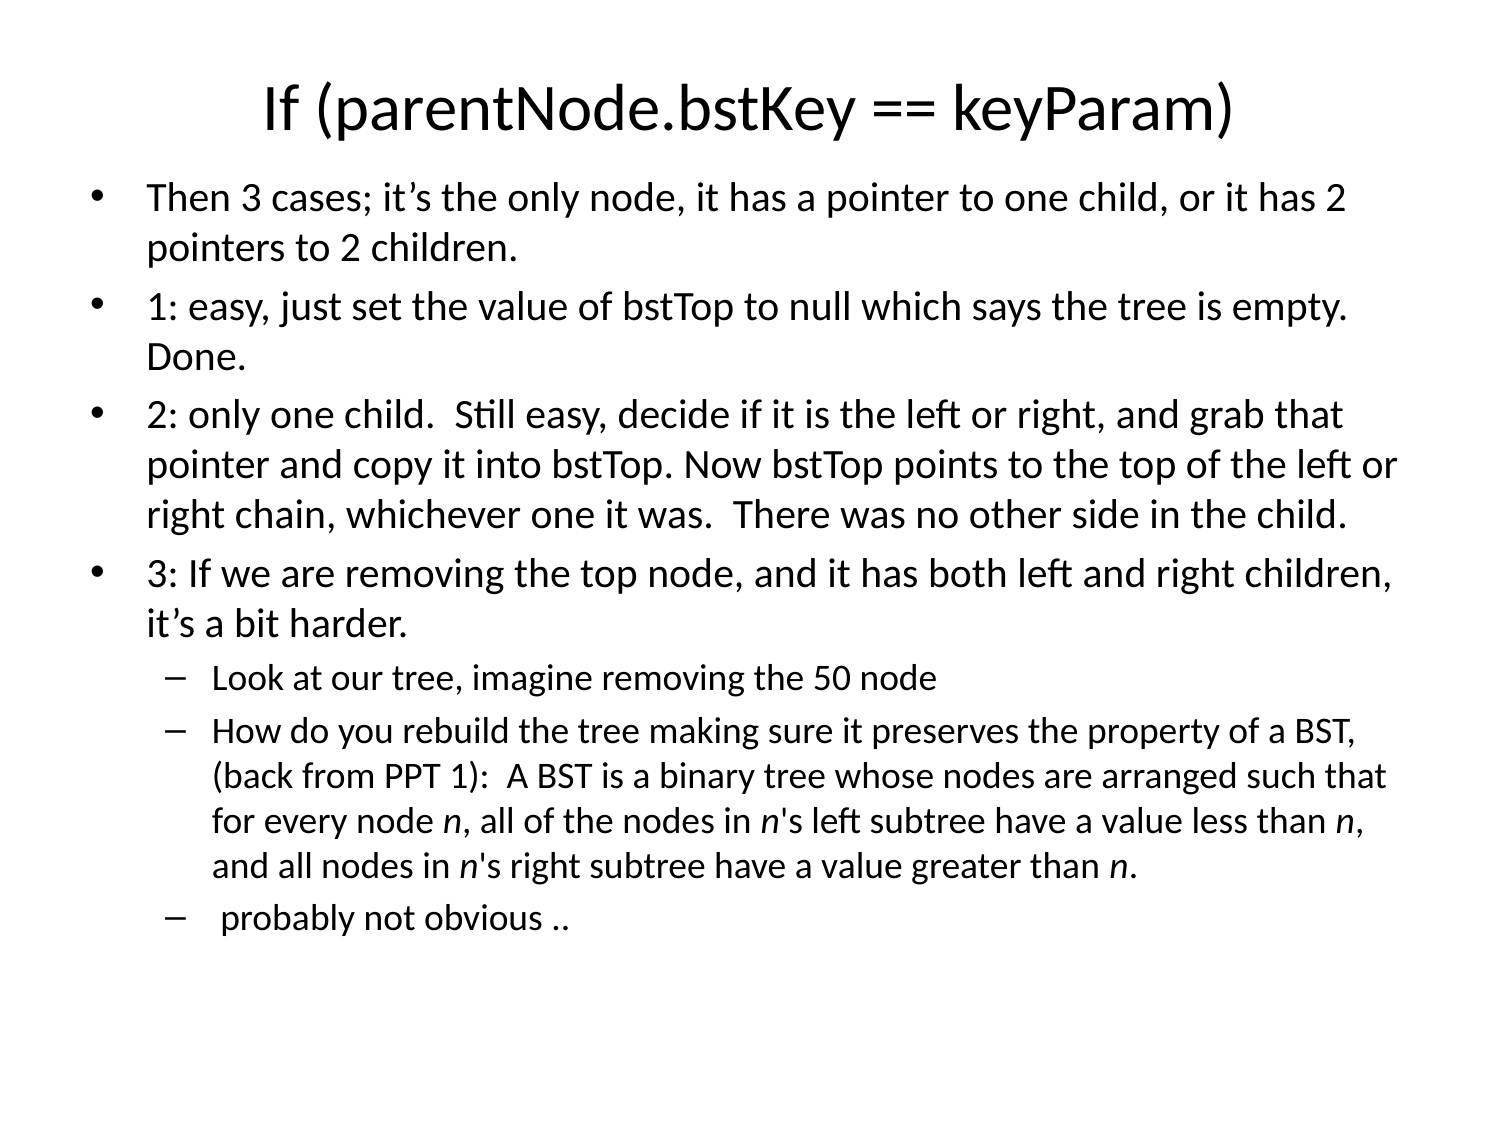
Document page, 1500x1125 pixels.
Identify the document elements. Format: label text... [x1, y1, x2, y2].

title If (parentNode.bstKey == keyParam) [75, 45, 1425, 162]
list Then 3 cases; it’s the only node, it has a pointer to one child, or it has 2 pointers to 2 children. 1: easy, just set the value of bstTop to null which says the tree is empty. Done. 2: only one child. Still easy, decide if it is the left or right, and grab that pointer and copy it into bstTop. Now bstTop points to the top of the left or right chain, whichever one it was. There was no other side in the child. 3: If we are removing the top node, and it has both left and right children, it’s a bit harder. Look at our tree, imagine removing the 50 node How do you rebuild the tree making sure it preserves the property of a BST, (back from PPT 1): A BST is a binary tree whose nodes are arranged such that for every node n, all of the nodes in n's left subtree have a value less than n, and all nodes in n's right subtree have a value greater than n. probably not obvious .. [75, 162, 1425, 1075]
